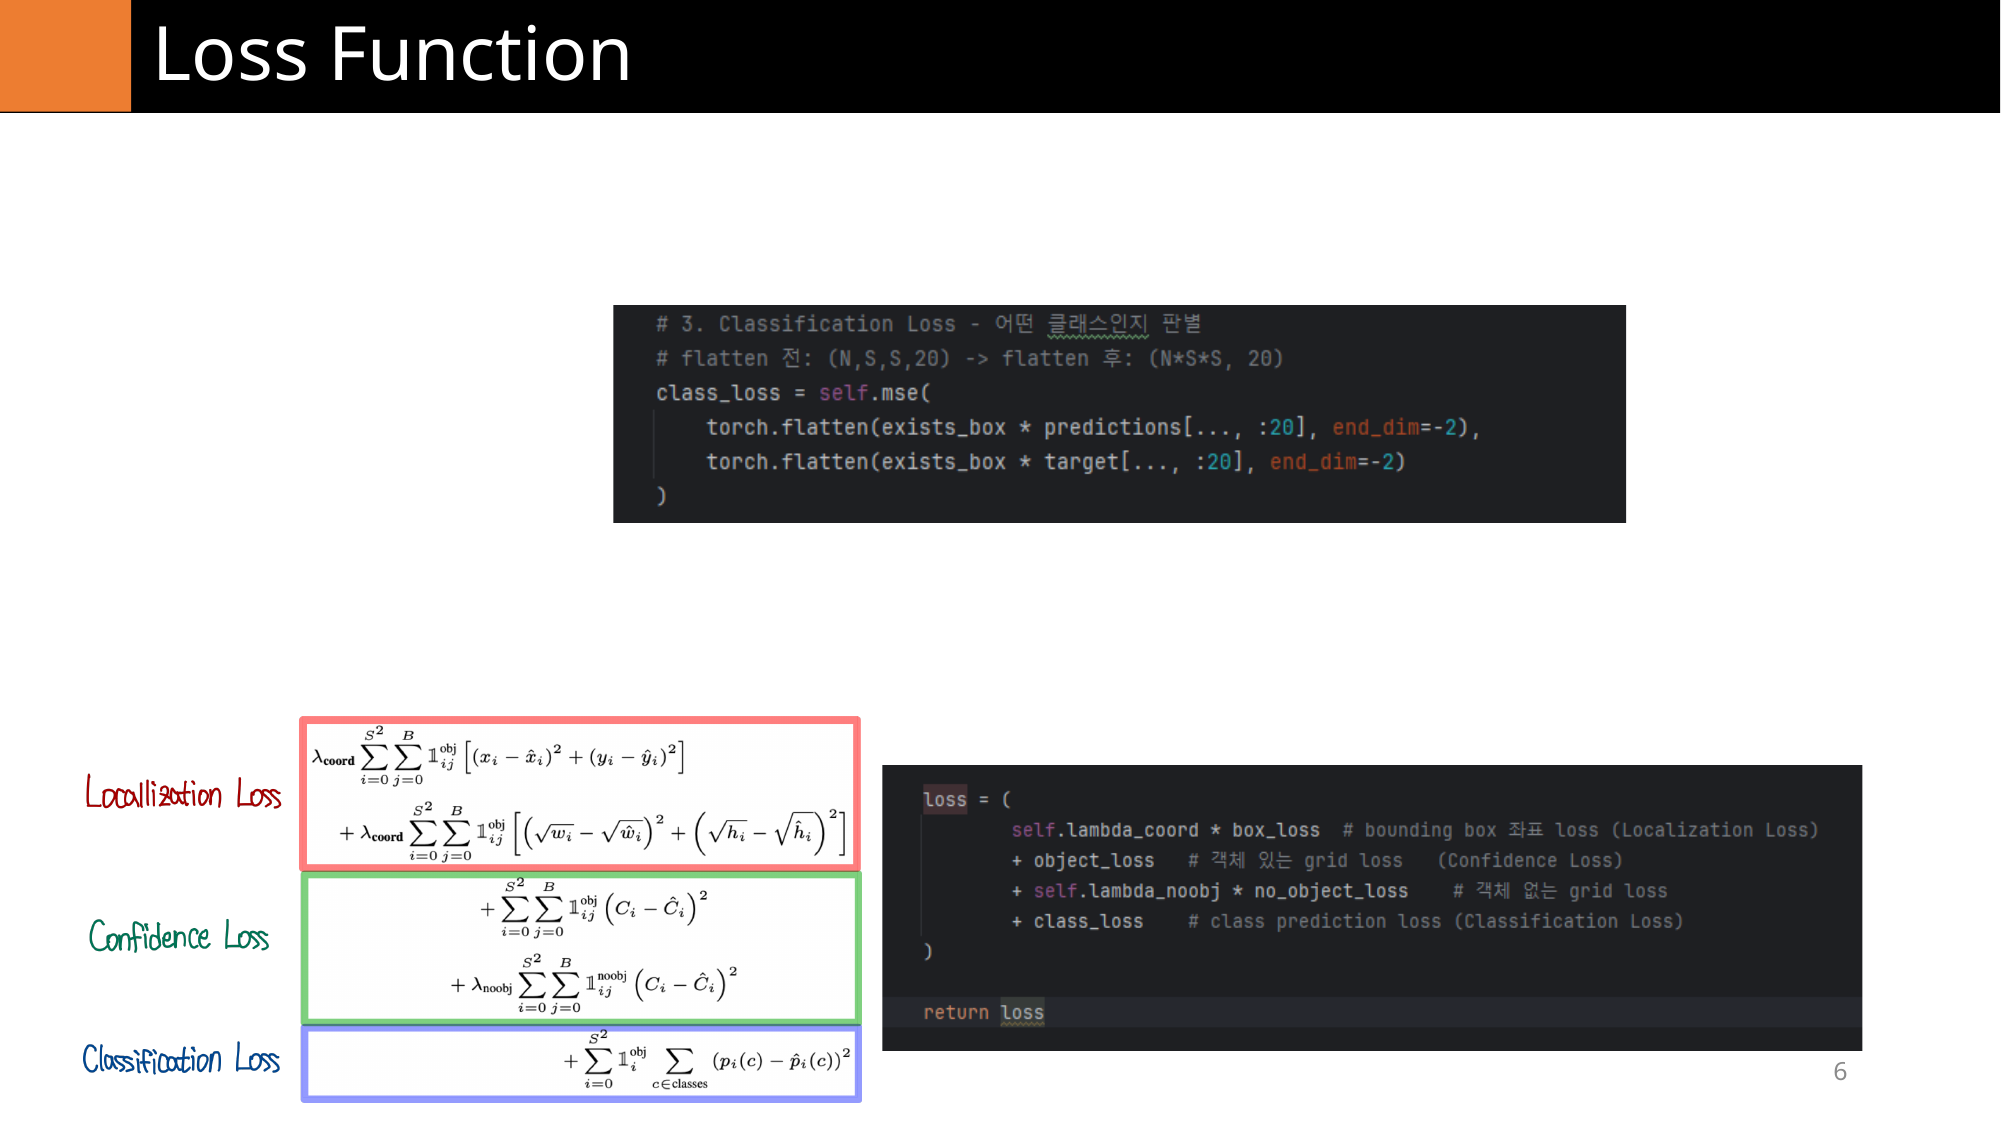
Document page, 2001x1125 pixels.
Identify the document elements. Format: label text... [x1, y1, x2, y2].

picture [83, 716, 862, 1103]
picture [882, 765, 1863, 1051]
title Loss Function [137, 0, 2000, 112]
slide_number 6 [1412, 1051, 1863, 1103]
picture [613, 305, 1627, 523]
